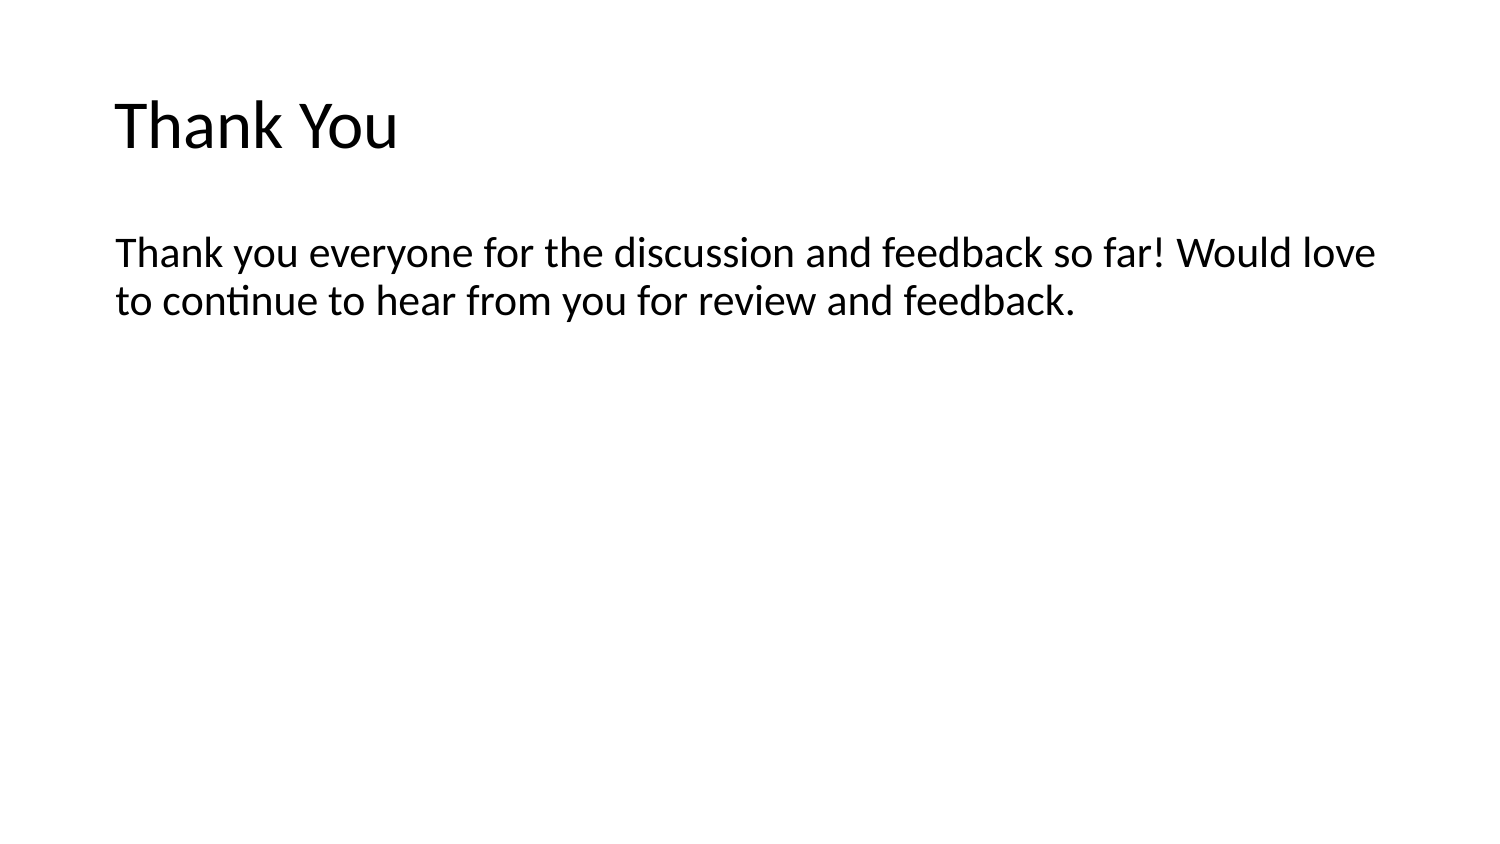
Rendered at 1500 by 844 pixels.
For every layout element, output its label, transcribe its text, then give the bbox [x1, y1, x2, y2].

title Thank You [103, 44, 1397, 208]
list Thank you everyone for the discussion and feedback so far! Would love to continue to hear from you for review and feedback. [103, 224, 1397, 760]
